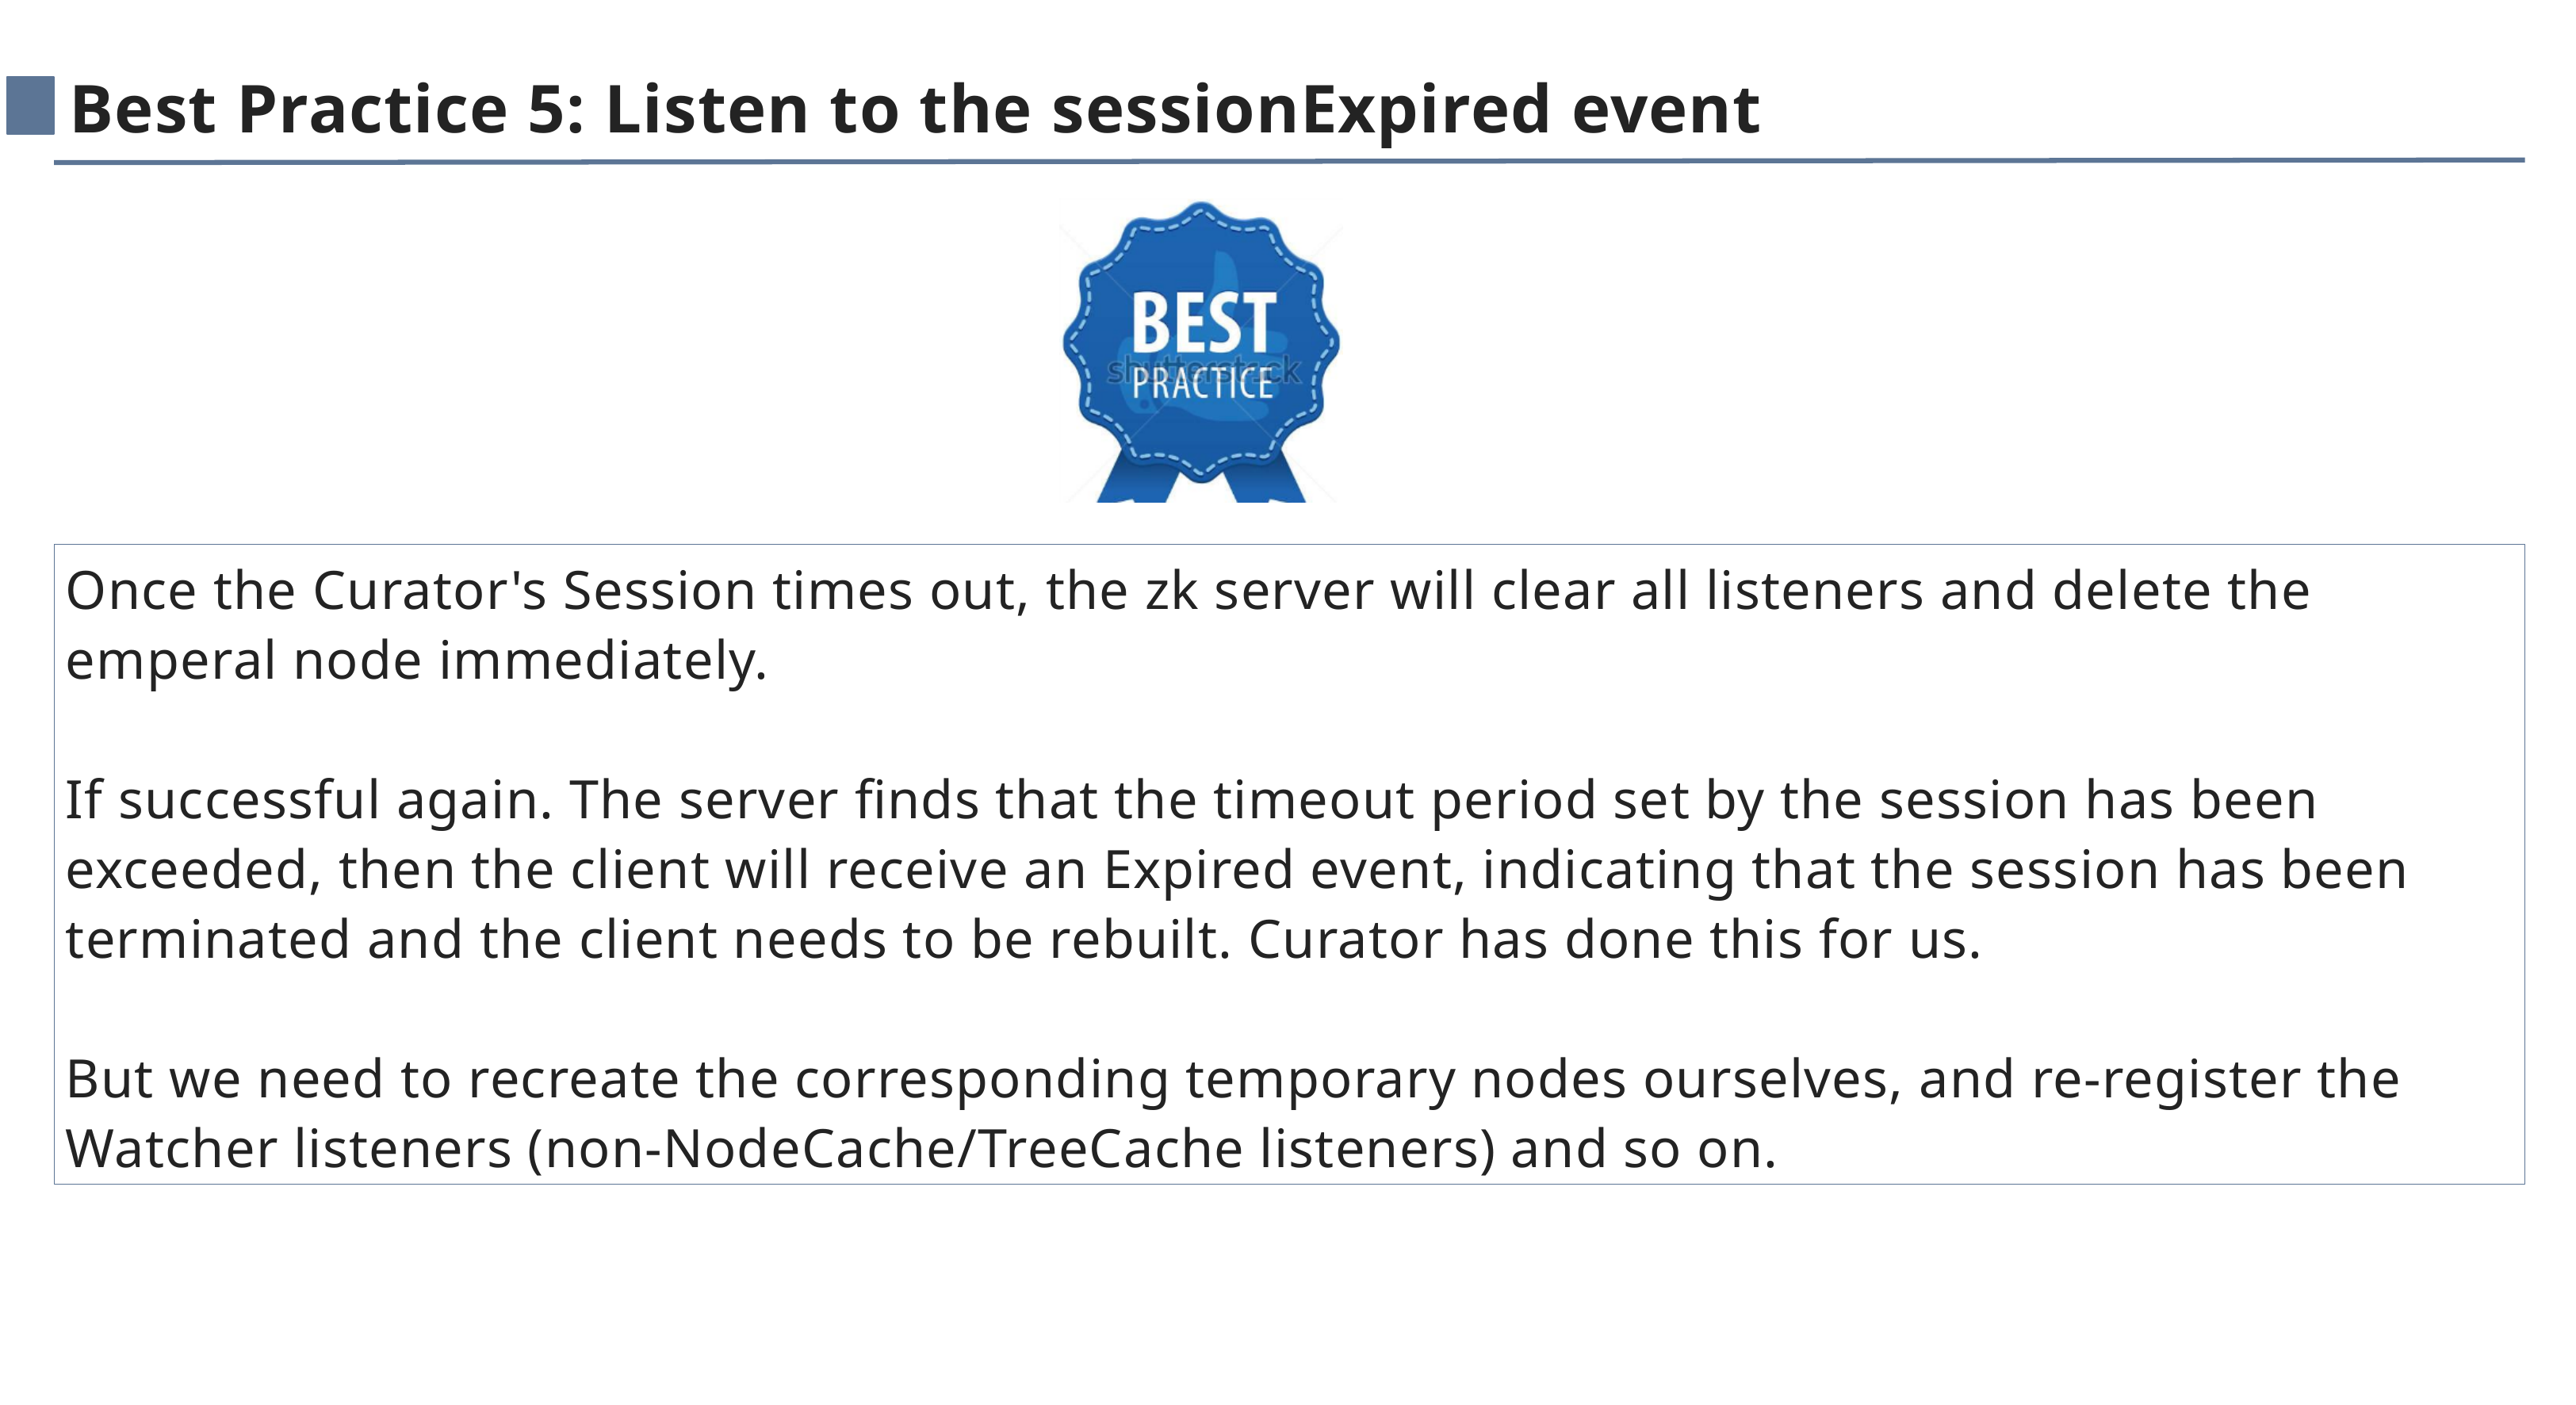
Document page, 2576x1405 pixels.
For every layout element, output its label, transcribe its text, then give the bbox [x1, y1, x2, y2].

picture [1058, 198, 1343, 503]
text_box Once the Curator's Session times out, the zk server will clear all listeners and delete the emperal node immediately. If successful again. The server finds that the timeout period set by the session has been exceeded, then the client will receive an Expired event, indicating that the session has been terminated and the client needs to be rebuilt. Curator has done this for us. But we need to recreate the corresponding temporary nodes ourselves, and re-register the Watcher listeners (non-NodeCache/TreeCache listeners) and so on. [54, 544, 2525, 1184]
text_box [6, 58, 2525, 163]
